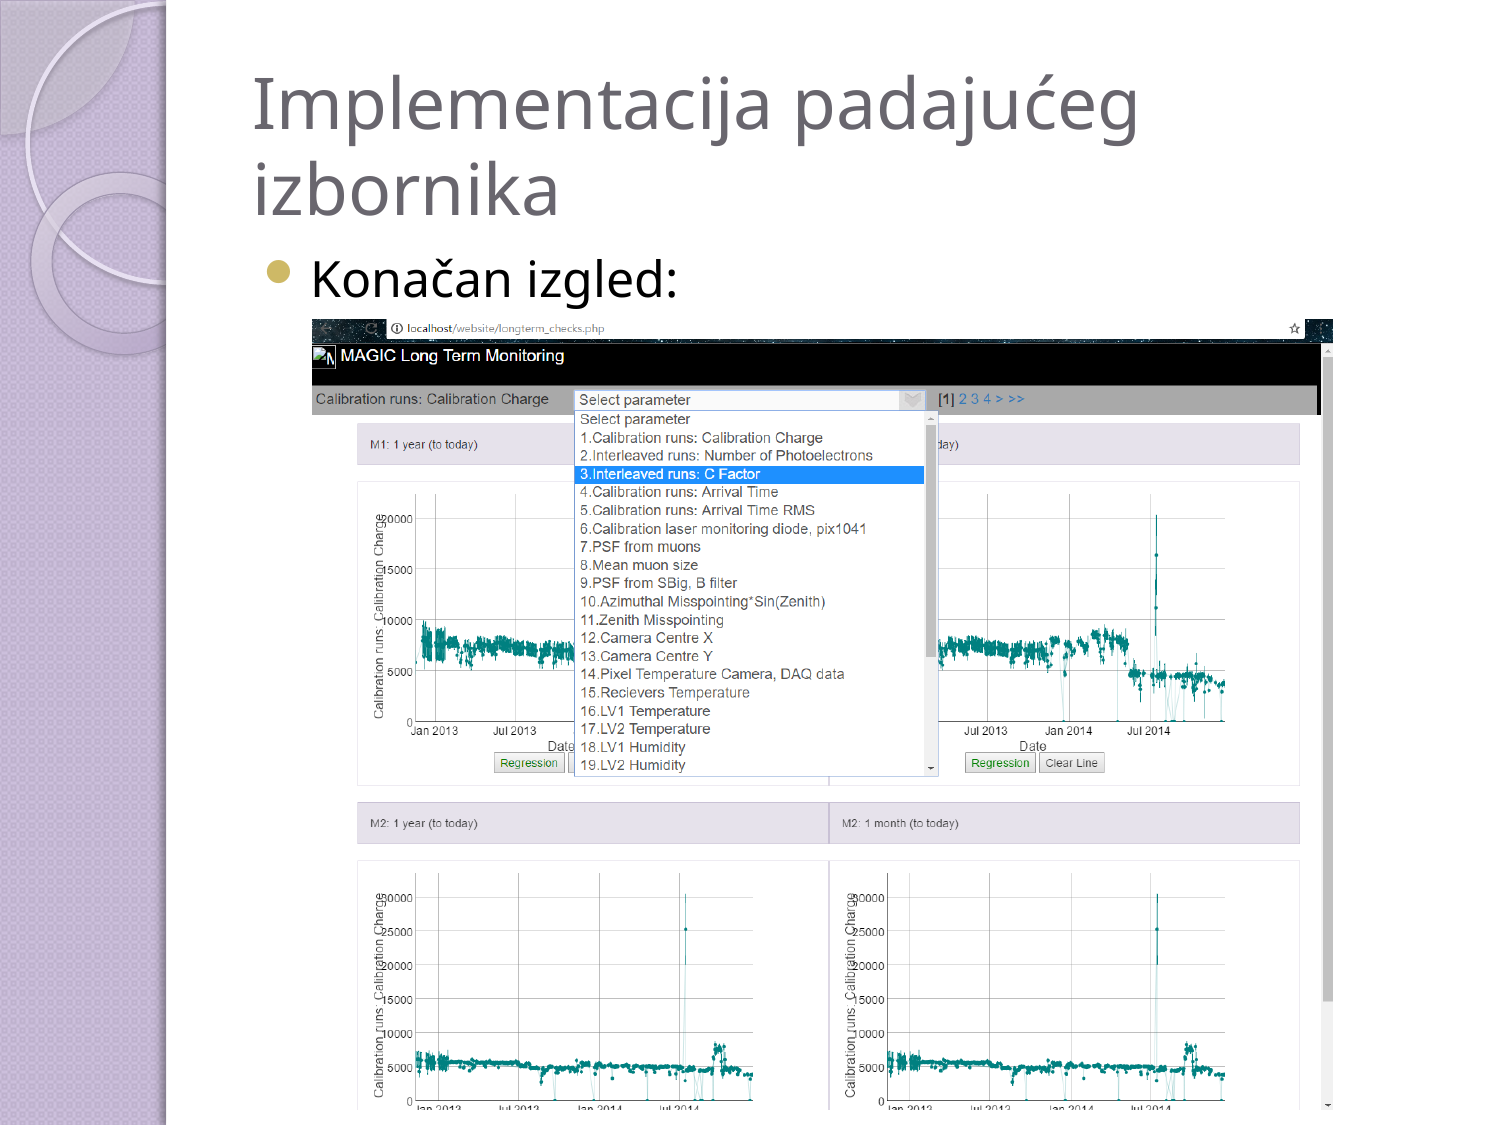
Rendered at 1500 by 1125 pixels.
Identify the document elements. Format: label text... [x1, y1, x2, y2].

title Implementacija padajućeg izbornika [237, 50, 1468, 238]
picture [312, 319, 1333, 1110]
list Konačan izgled: [235, 237, 1466, 1025]
